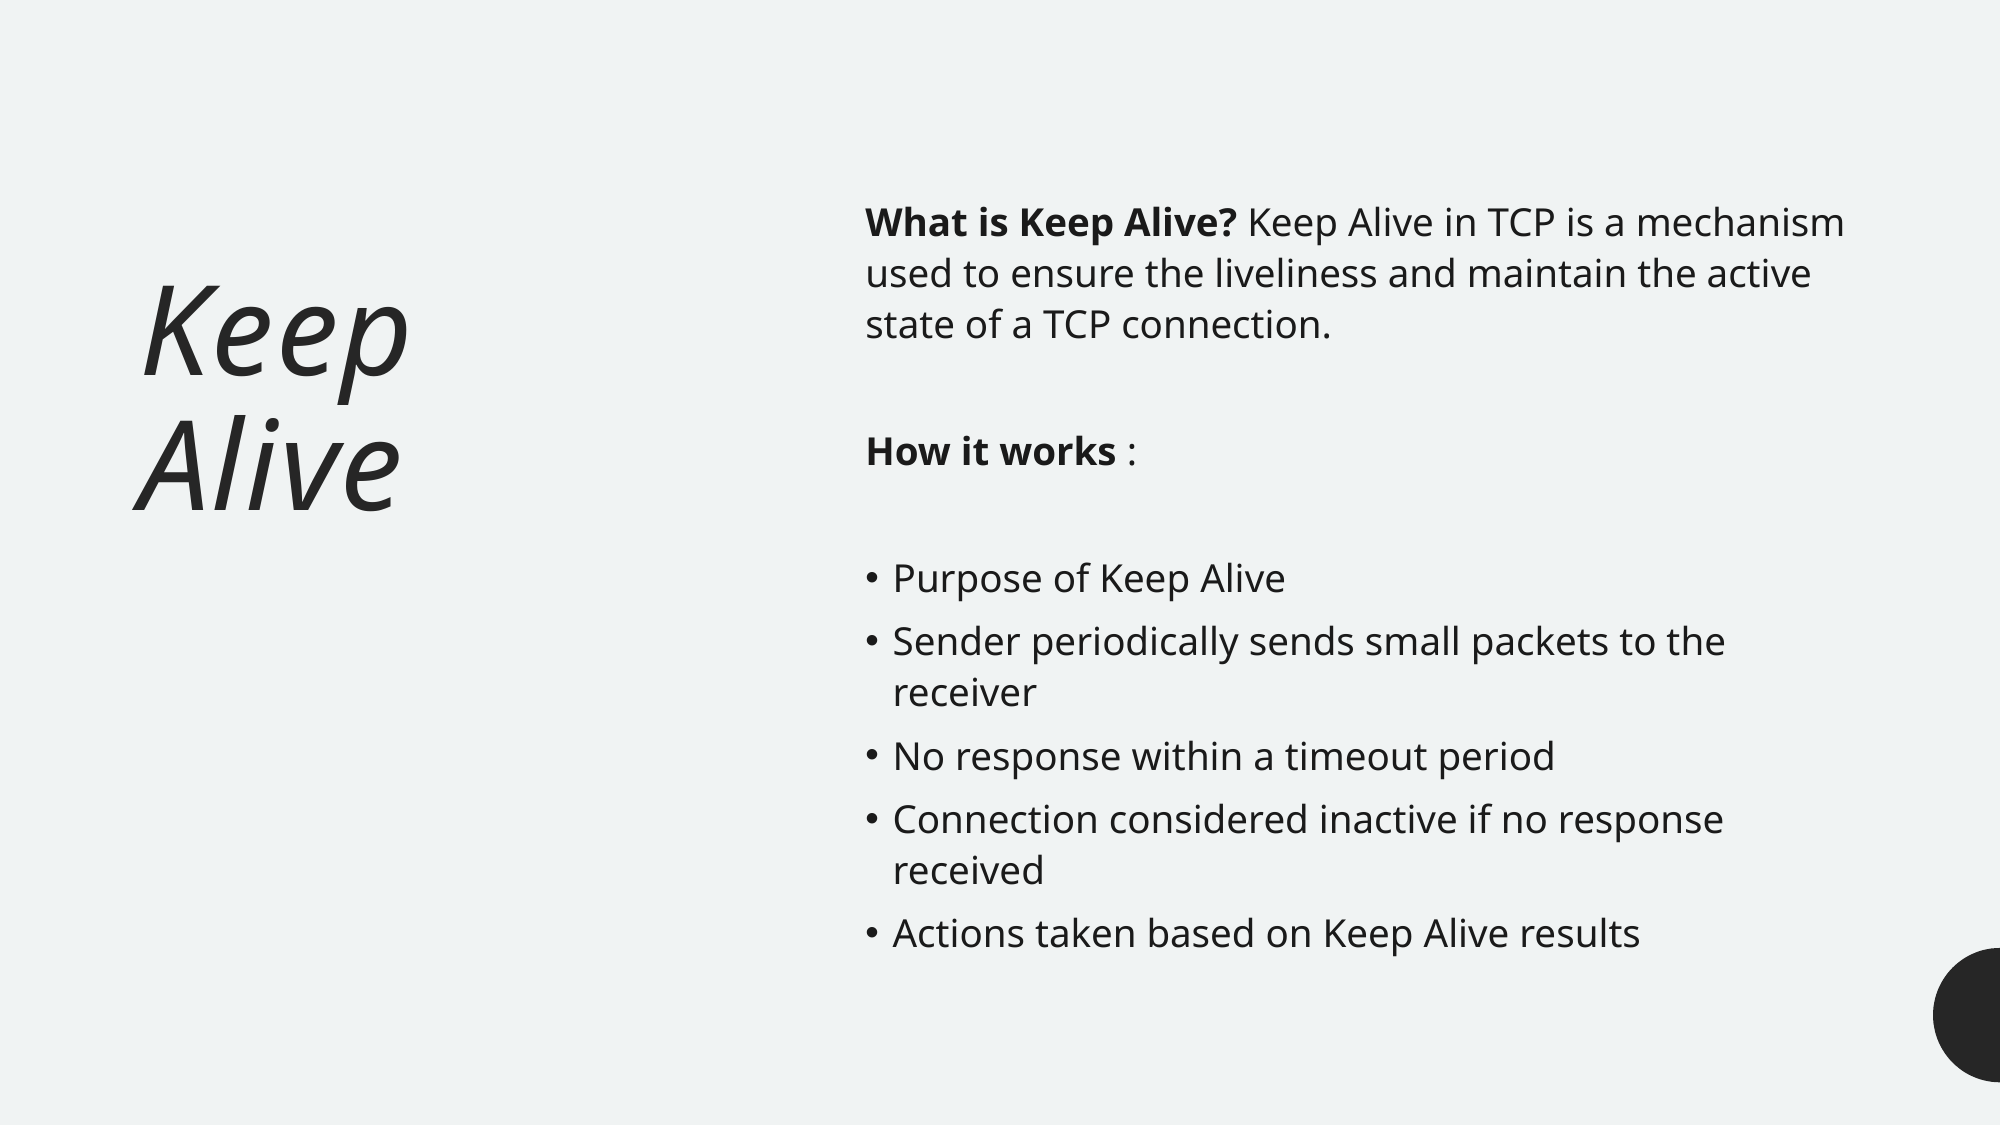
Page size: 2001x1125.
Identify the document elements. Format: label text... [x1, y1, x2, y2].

list What is Keep Alive? Keep Alive in TCP is a mechanism used to ensure the liveliness and maintain the active state of a TCP connection. How it works : Purpose of Keep Alive Sender periodically sends small packets to the receiver No response within a timeout period Connection considered inactive if no response received Actions taken based on Keep Alive results [850, 185, 1875, 966]
title Keep Alive [124, 124, 753, 905]
